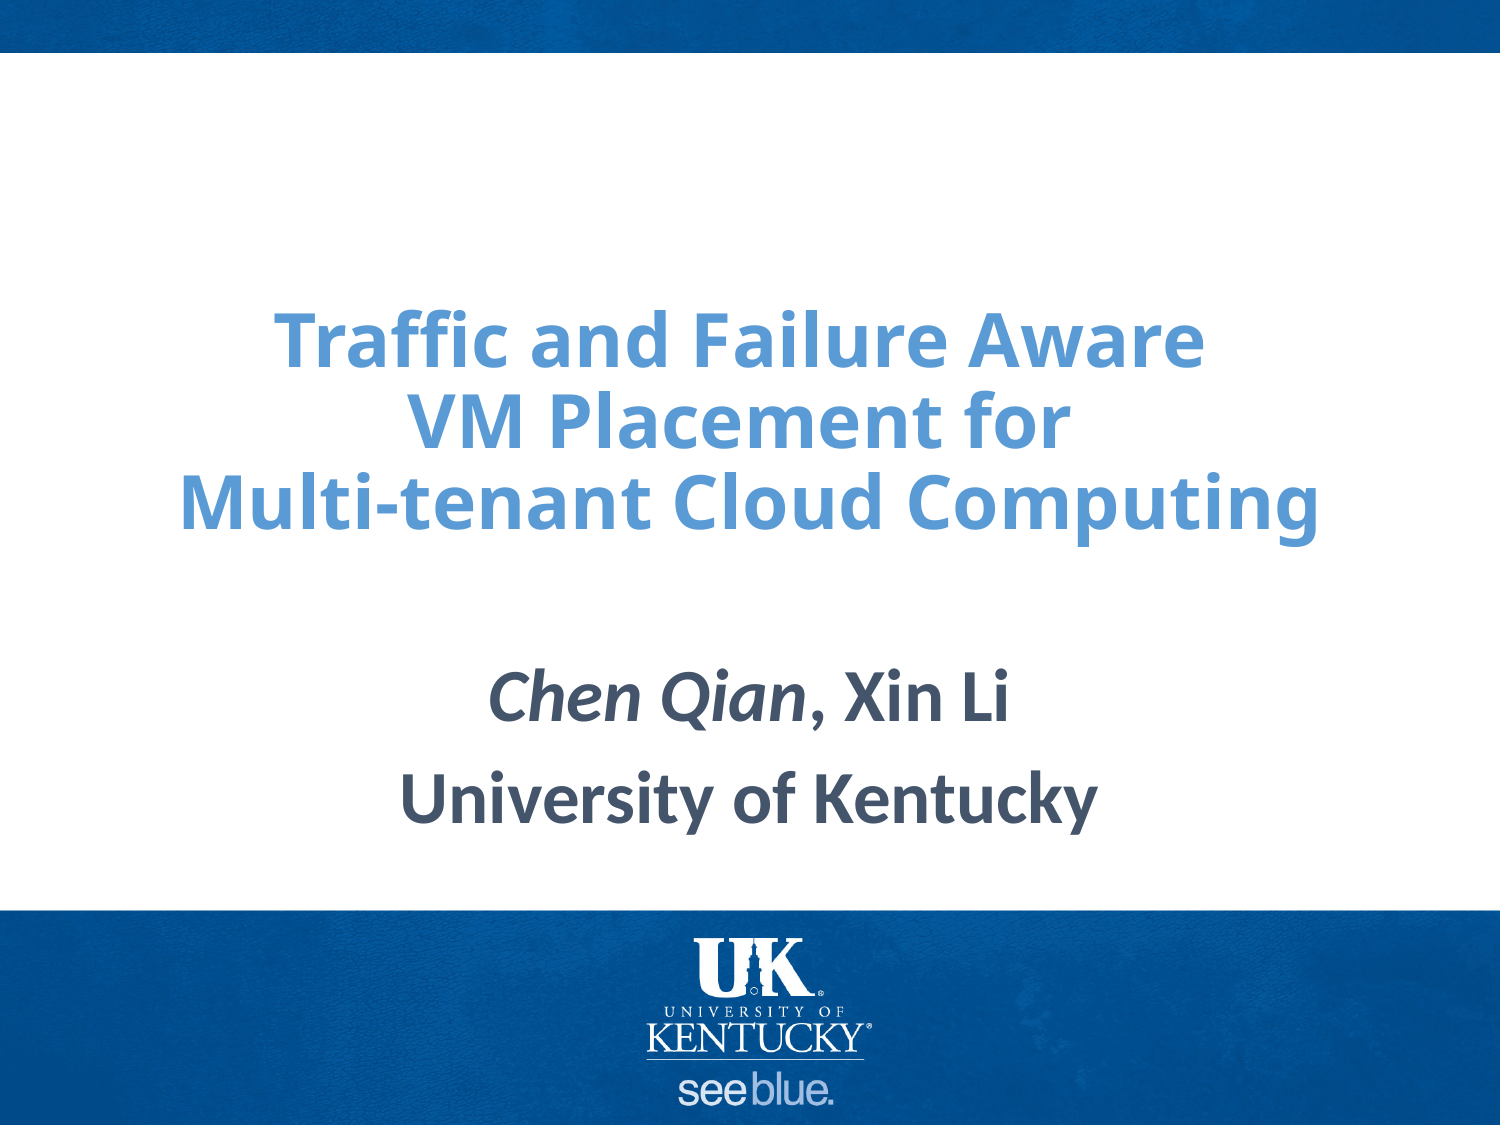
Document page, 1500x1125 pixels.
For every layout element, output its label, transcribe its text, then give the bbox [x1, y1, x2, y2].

title Traffic and Failure Aware VM Placement for Multi-tenant Cloud Computing [90, 161, 1409, 554]
picture [0, 0, 1500, 1125]
subtitle Chen Qian, Xin Li University of Kentucky [187, 649, 1313, 921]
